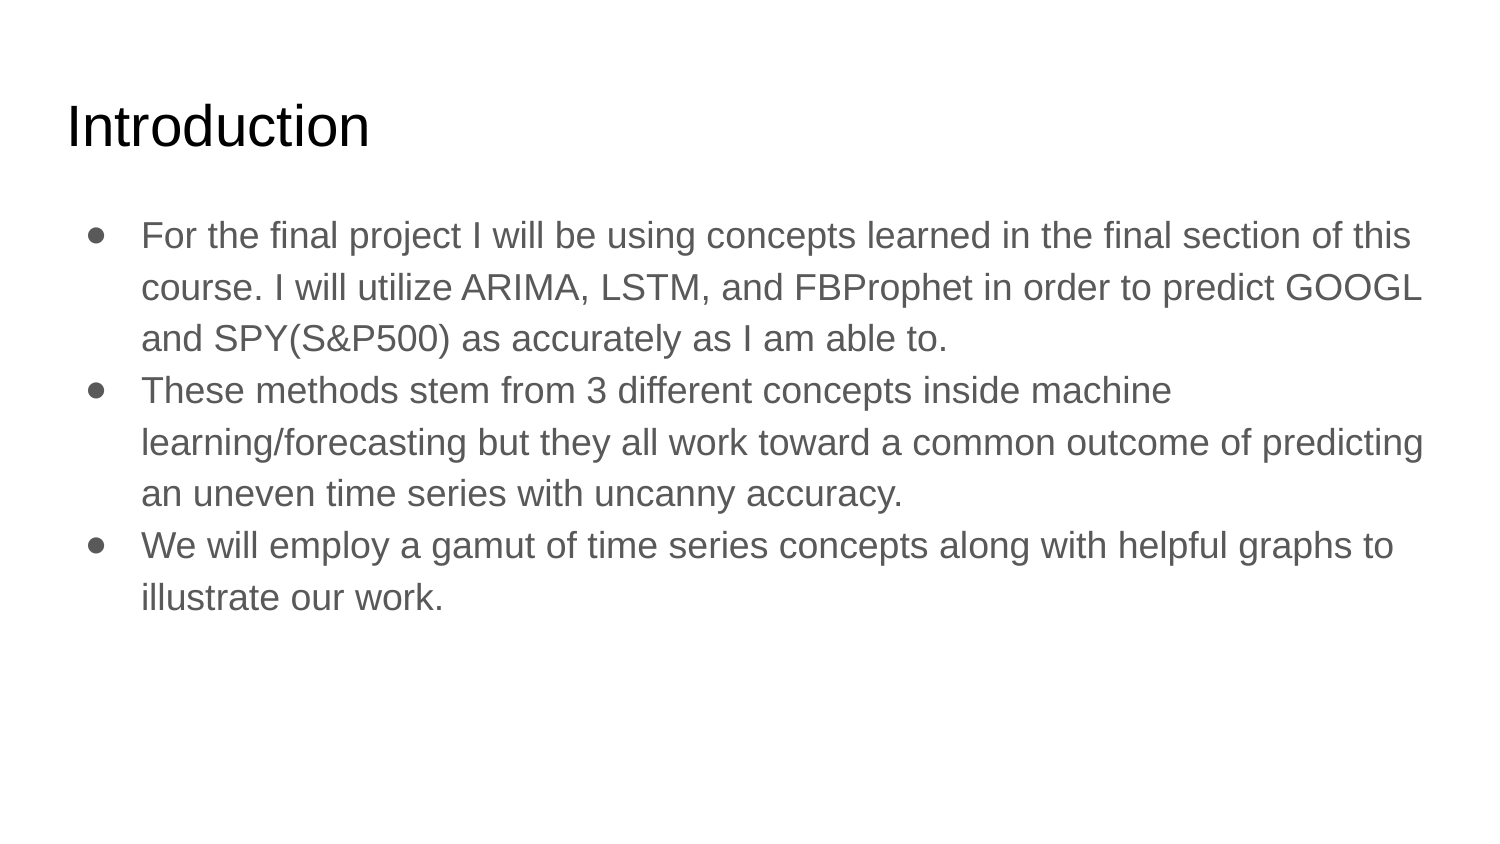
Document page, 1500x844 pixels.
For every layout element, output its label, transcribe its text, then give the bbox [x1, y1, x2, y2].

list For the final project I will be using concepts learned in the final section of this course. I will utilize ARIMA, LSTM, and FBProphet in order to predict GOOGL and SPY(S&P500) as accurately as I am able to. These methods stem from 3 different concepts inside machine learning/forecasting but they all work toward a common outcome of predicting an uneven time series with uncanny accuracy. We will employ a gamut of time series concepts along with helpful graphs to illustrate our work. [51, 189, 1449, 750]
title Introduction [51, 72, 1449, 167]
